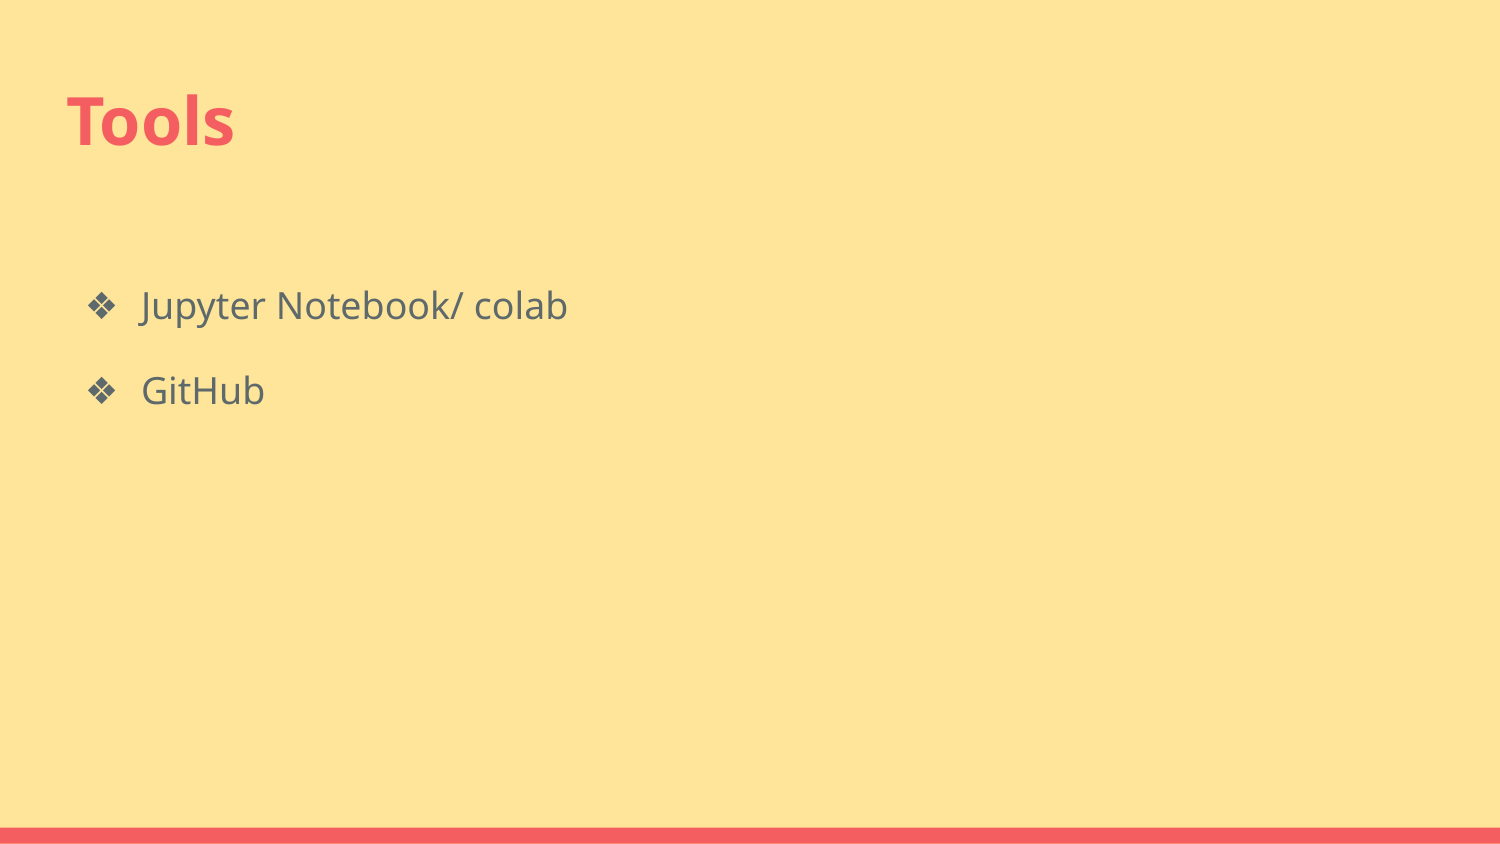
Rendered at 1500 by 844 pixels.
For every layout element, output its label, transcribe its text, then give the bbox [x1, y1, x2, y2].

title Tools [51, 64, 1449, 167]
list Jupyter Notebook/ colab GitHub [51, 182, 1449, 743]
